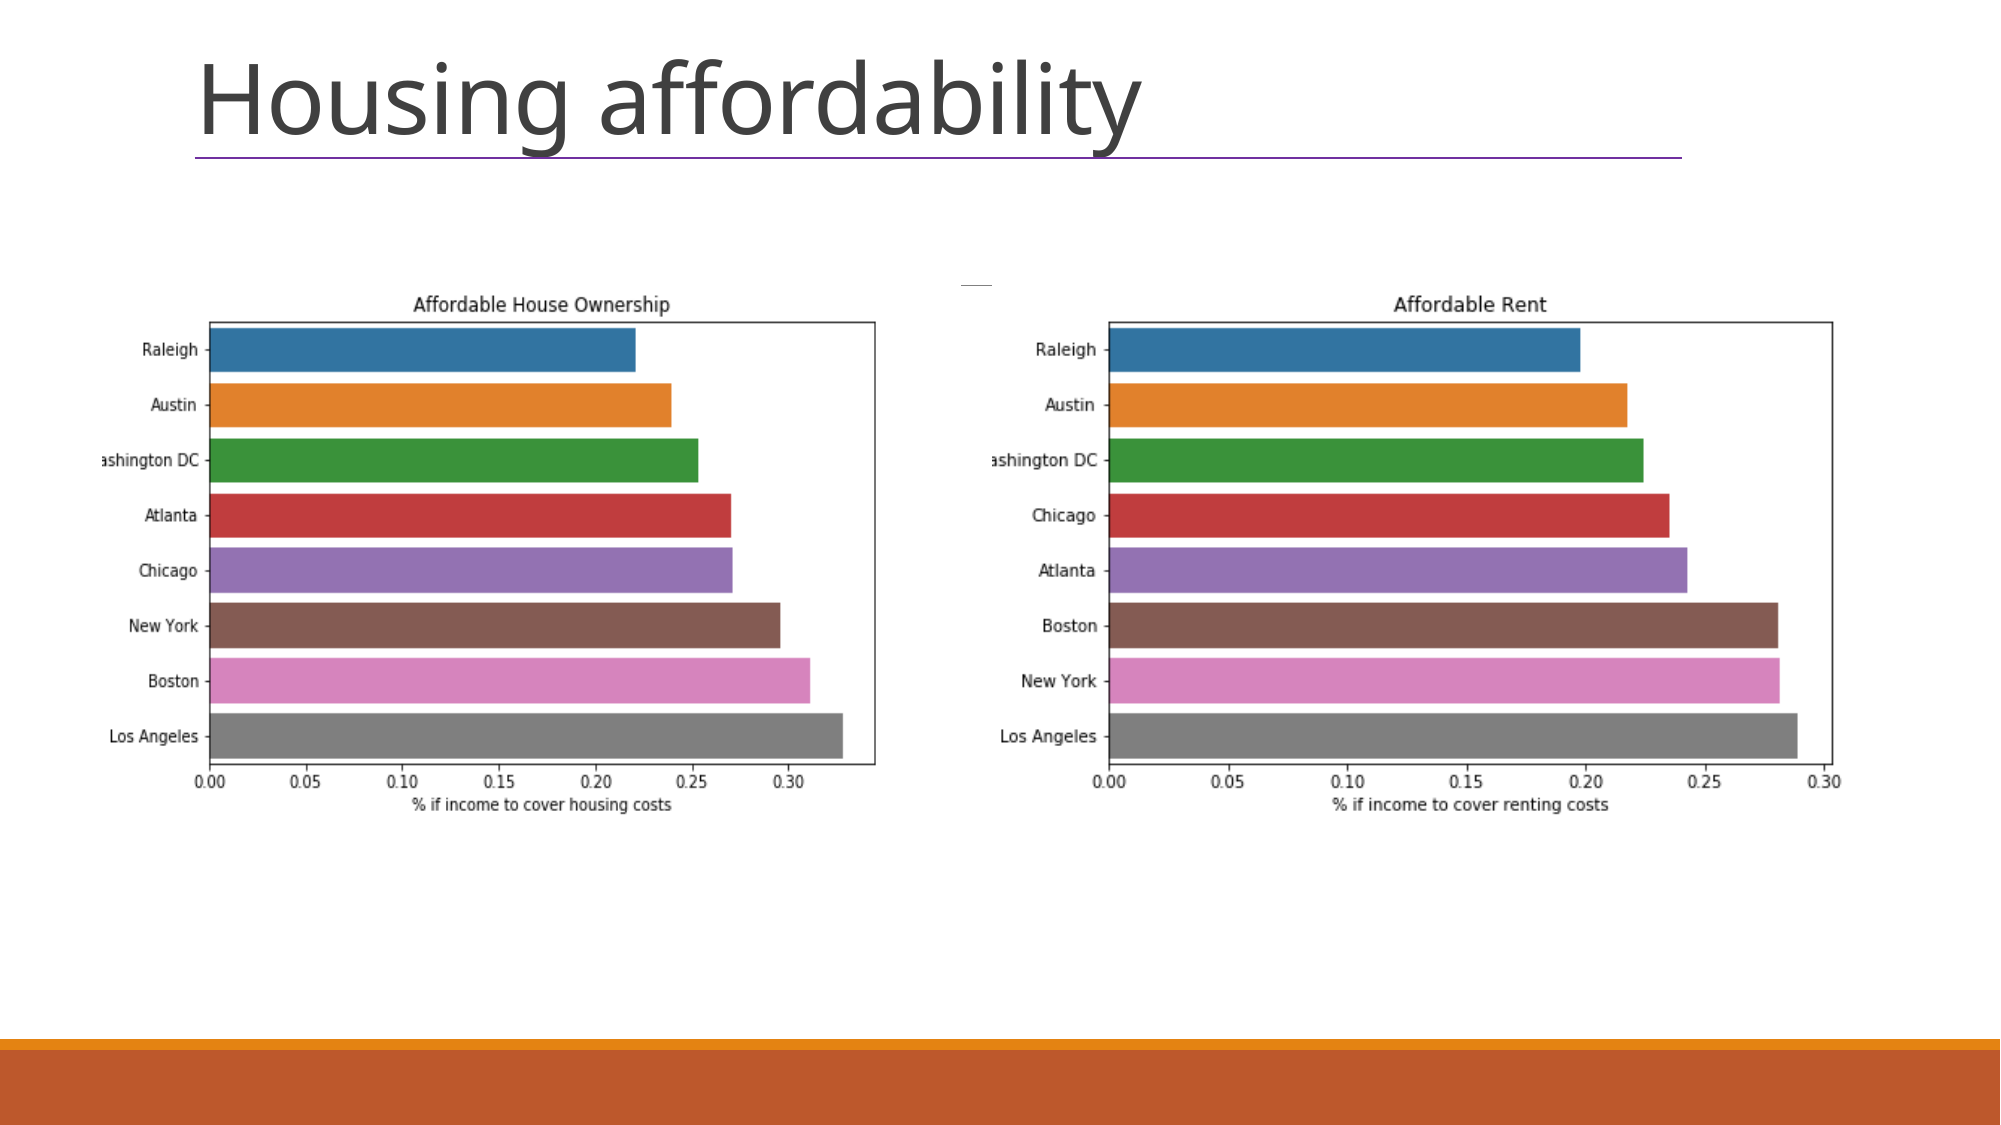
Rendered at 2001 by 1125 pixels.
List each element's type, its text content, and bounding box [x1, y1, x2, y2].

picture [991, 252, 1927, 837]
title Housing affordability [180, 47, 1830, 163]
picture [101, 252, 962, 837]
